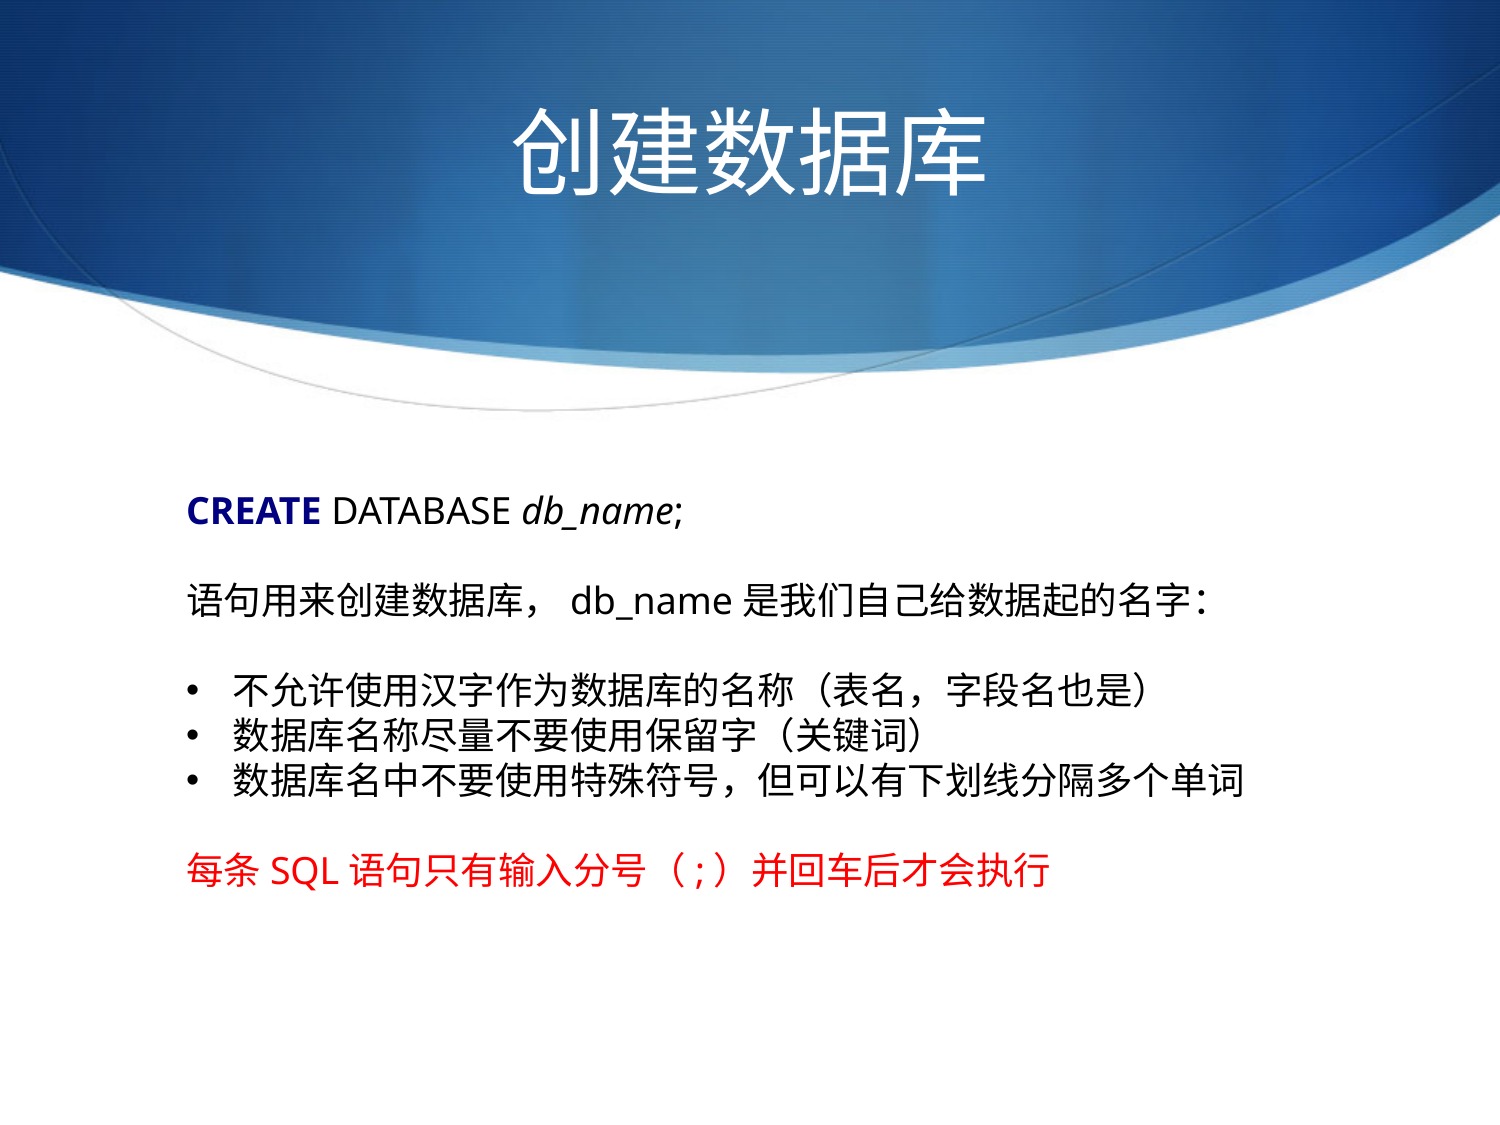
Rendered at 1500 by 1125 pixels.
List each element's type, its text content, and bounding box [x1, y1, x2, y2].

title 创建数据库 [75, 56, 1425, 245]
picture [0, 0, 1500, 1125]
text_box CREATE DATABASE db_name; 语句用来创建数据库，db_name是我们自己给数据起的名字： 不允许使用汉字作为数据库的名称（表名，字段名也是） 数据库名称尽量不要使用保留字（关键词） 数据库名中不要使用特殊符号，但可以有下划线分隔多个单词 每条SQL语句只有输入分号（;）并回车后才会执行 [171, 479, 1324, 900]
